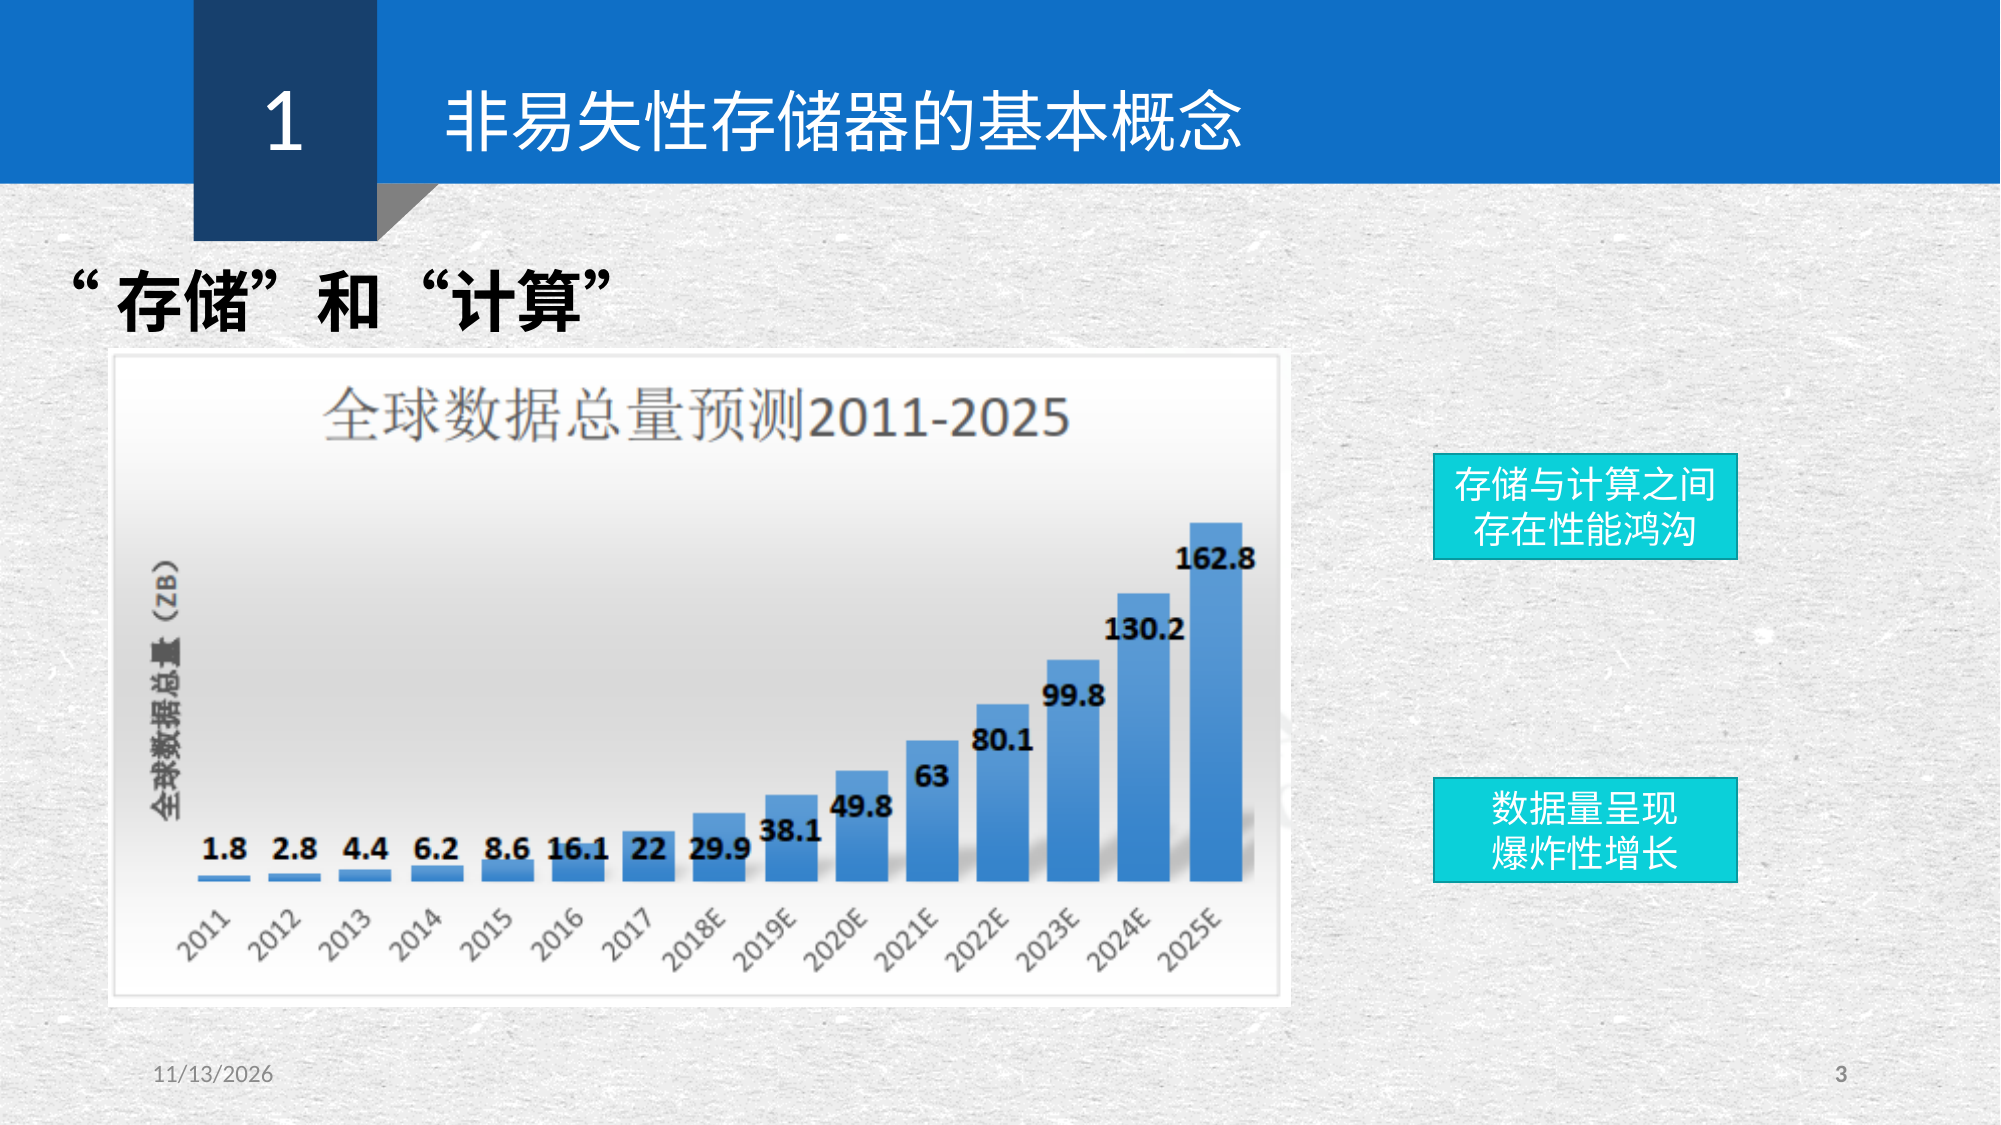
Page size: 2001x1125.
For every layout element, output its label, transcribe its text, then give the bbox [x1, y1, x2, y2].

text_box [193, 0, 378, 242]
text_box 非易失性存储器的基本概念 [428, 72, 1347, 168]
slide_number 3 [1412, 1042, 1863, 1103]
text_box 1 [244, 51, 326, 177]
text_box 存储与计算之间存在性能鸿沟 [1433, 453, 1738, 560]
text_box [0, 0, 193, 185]
text_box 数据量呈现 爆炸性增长 [1433, 777, 1738, 883]
text_box [376, 182, 442, 244]
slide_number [137, 1042, 588, 1103]
text_box “存储”和“计算” [19, 252, 736, 348]
picture [0, 0, 2001, 1125]
text_box [378, 0, 2000, 185]
